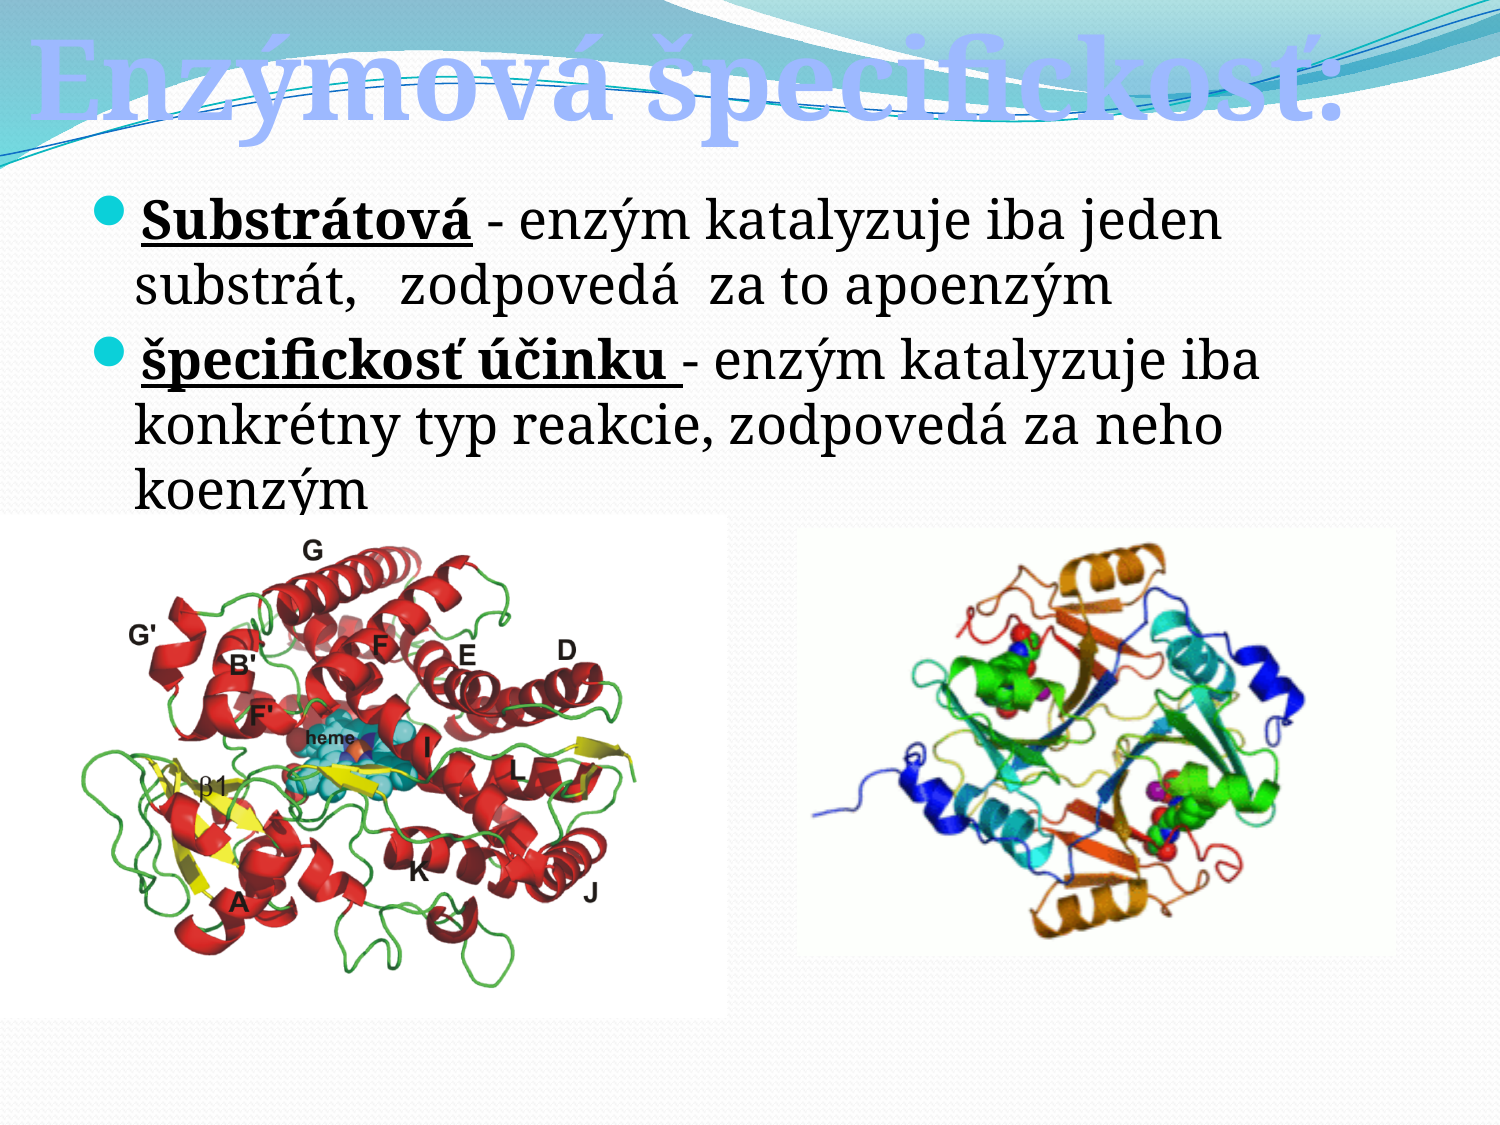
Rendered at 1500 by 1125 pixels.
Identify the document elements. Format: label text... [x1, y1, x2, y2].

list Substrátová - enzým katalyzuje iba jeden substrát, zodpovedá za to apoenzým špecifickosť účinku - enzým katalyzuje iba konkrétny typ reakcie, zodpovedá za neho koenzým [75, 101, 1425, 1038]
picture [796, 528, 1397, 957]
picture [0, 514, 727, 1018]
text_box Enzýmová špecifickosť: [13, 0, 1395, 150]
